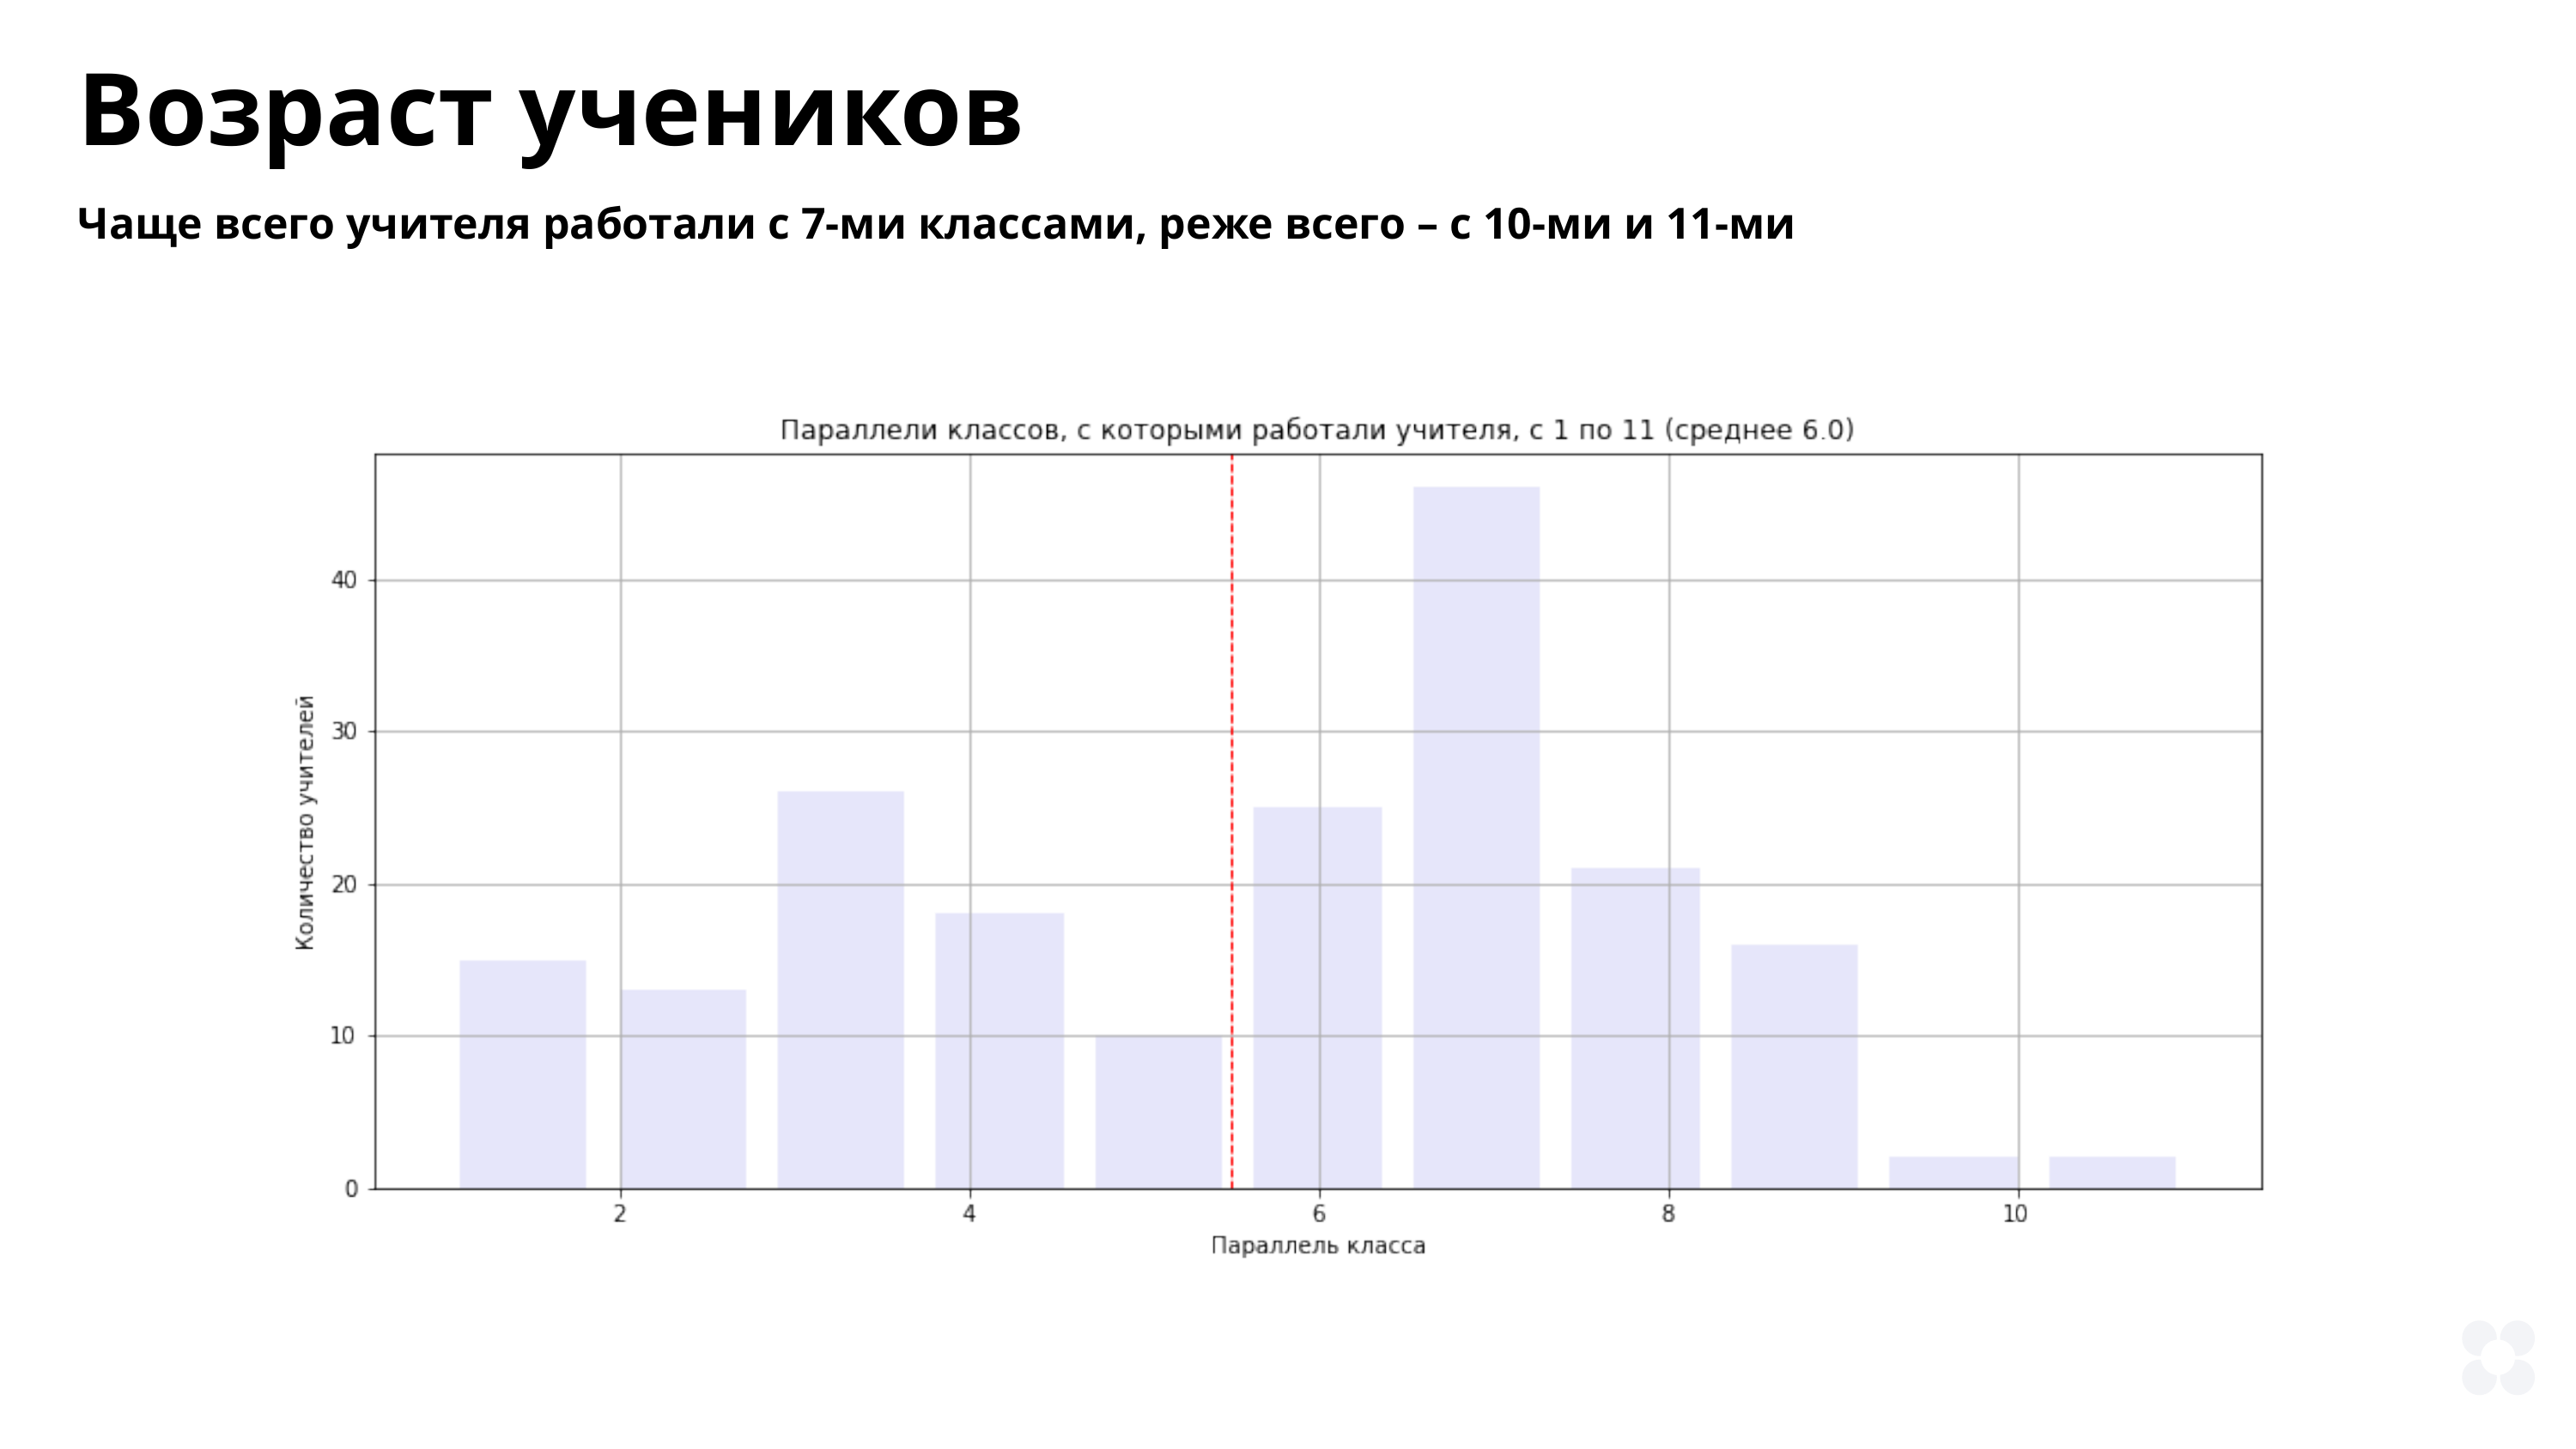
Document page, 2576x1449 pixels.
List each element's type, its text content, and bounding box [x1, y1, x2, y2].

text_box Возраст учеников Чаще всего учителя работали с 7-ми классами, реже всего – с 10-ми и 11-ми [77, 69, 2576, 299]
picture [70, 336, 2506, 1311]
